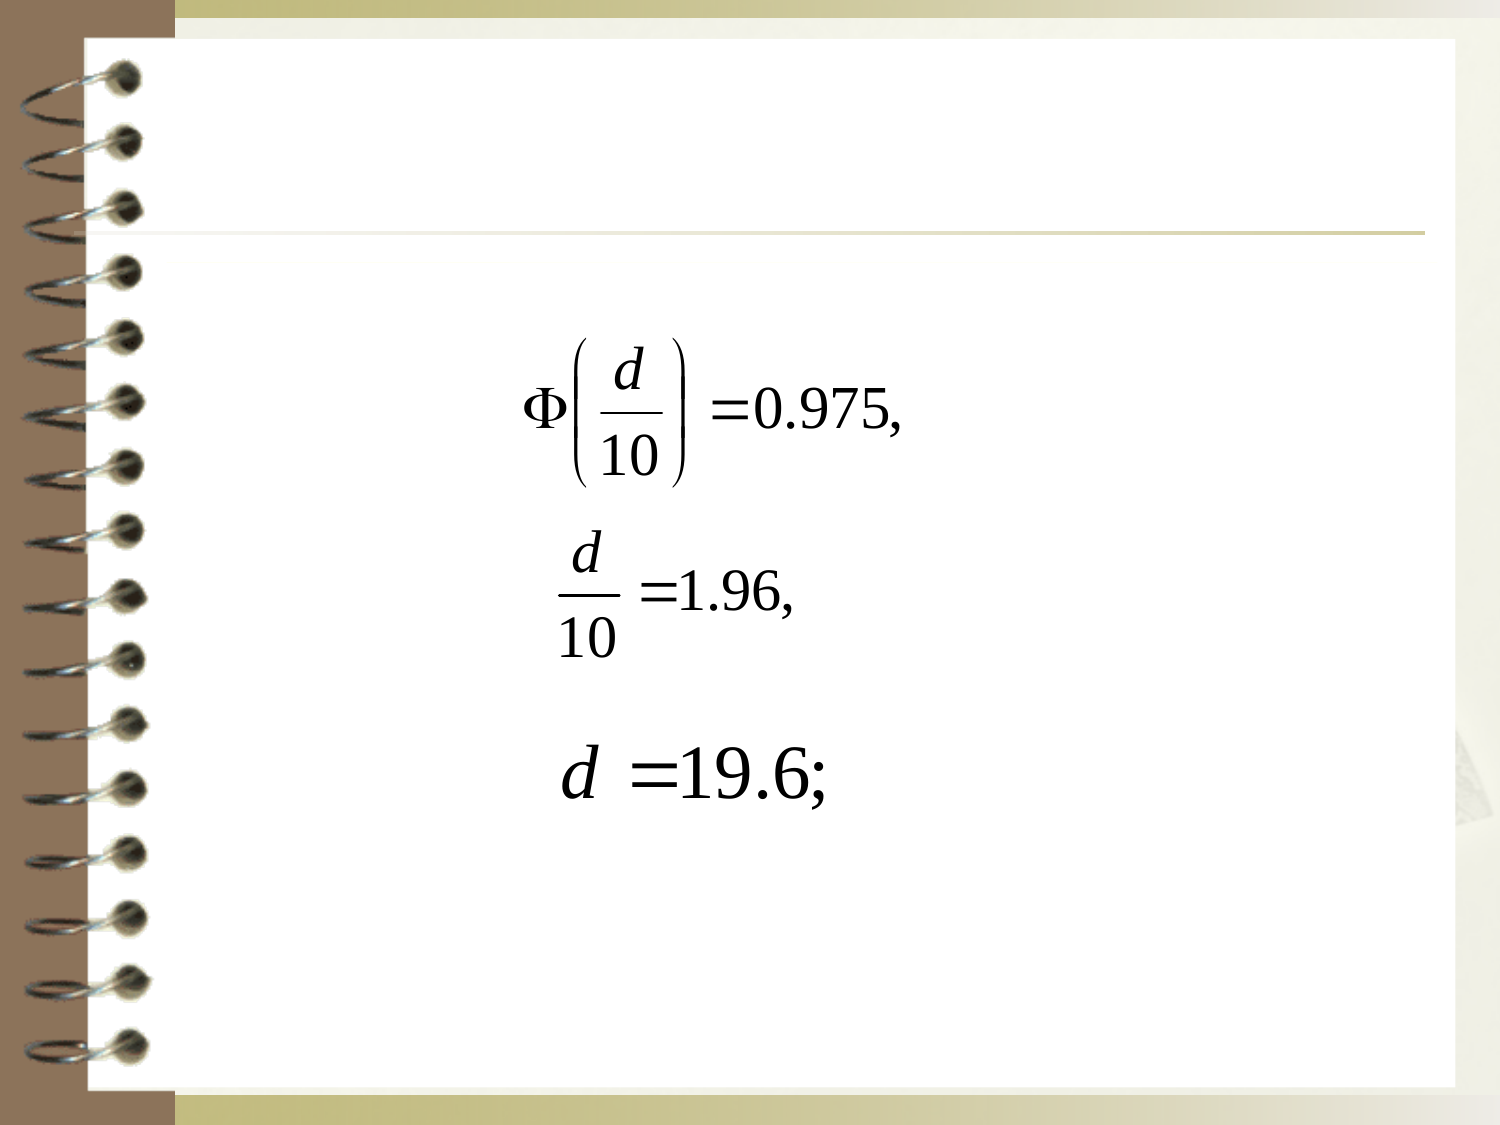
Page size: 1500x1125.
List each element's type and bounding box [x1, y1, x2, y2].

text_box [548, 514, 807, 672]
text_box [513, 325, 917, 500]
text_box [548, 727, 846, 831]
picture [0, 0, 175, 1125]
